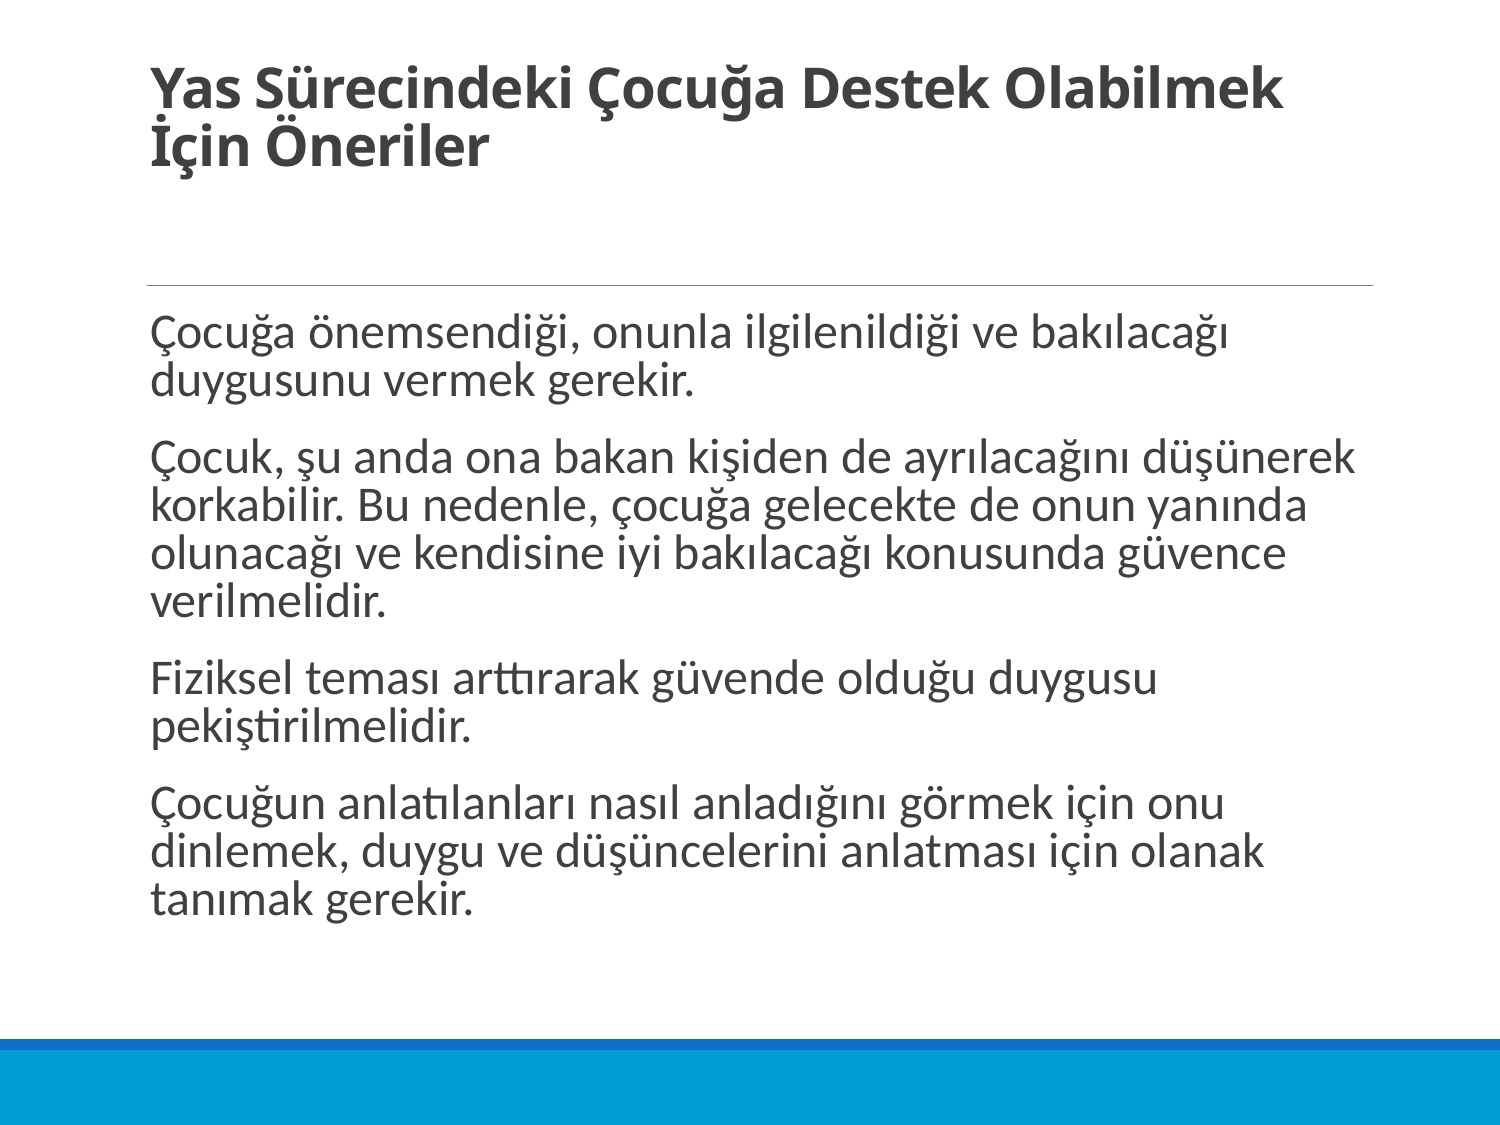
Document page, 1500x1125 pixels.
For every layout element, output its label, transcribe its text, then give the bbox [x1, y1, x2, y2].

title Yas Sürecindeki Çocuğa Destek Olabilmek İçin Öneriler [135, 87, 1373, 185]
list Çocuğa önemsendiği, onunla ilgilenildiği ve bakılacağı duygusunu vermek gerekir. Çocuk, şu anda ona bakan kişiden de ayrılacağını düşünerek korkabilir. Bu nedenle, çocuğa gelecekte de onun yanında olunacağı ve kendisine iyi bakılacağı konusunda güvence verilmelidir. Fiziksel teması arttırarak güvende olduğu duygusu pekiştirilmelidir. Çocuğun anlatılanları nasıl anladığını görmek için onu dinlemek, duygu ve düşüncelerini anlatması için olanak tanımak gerekir. [135, 302, 1425, 1013]
